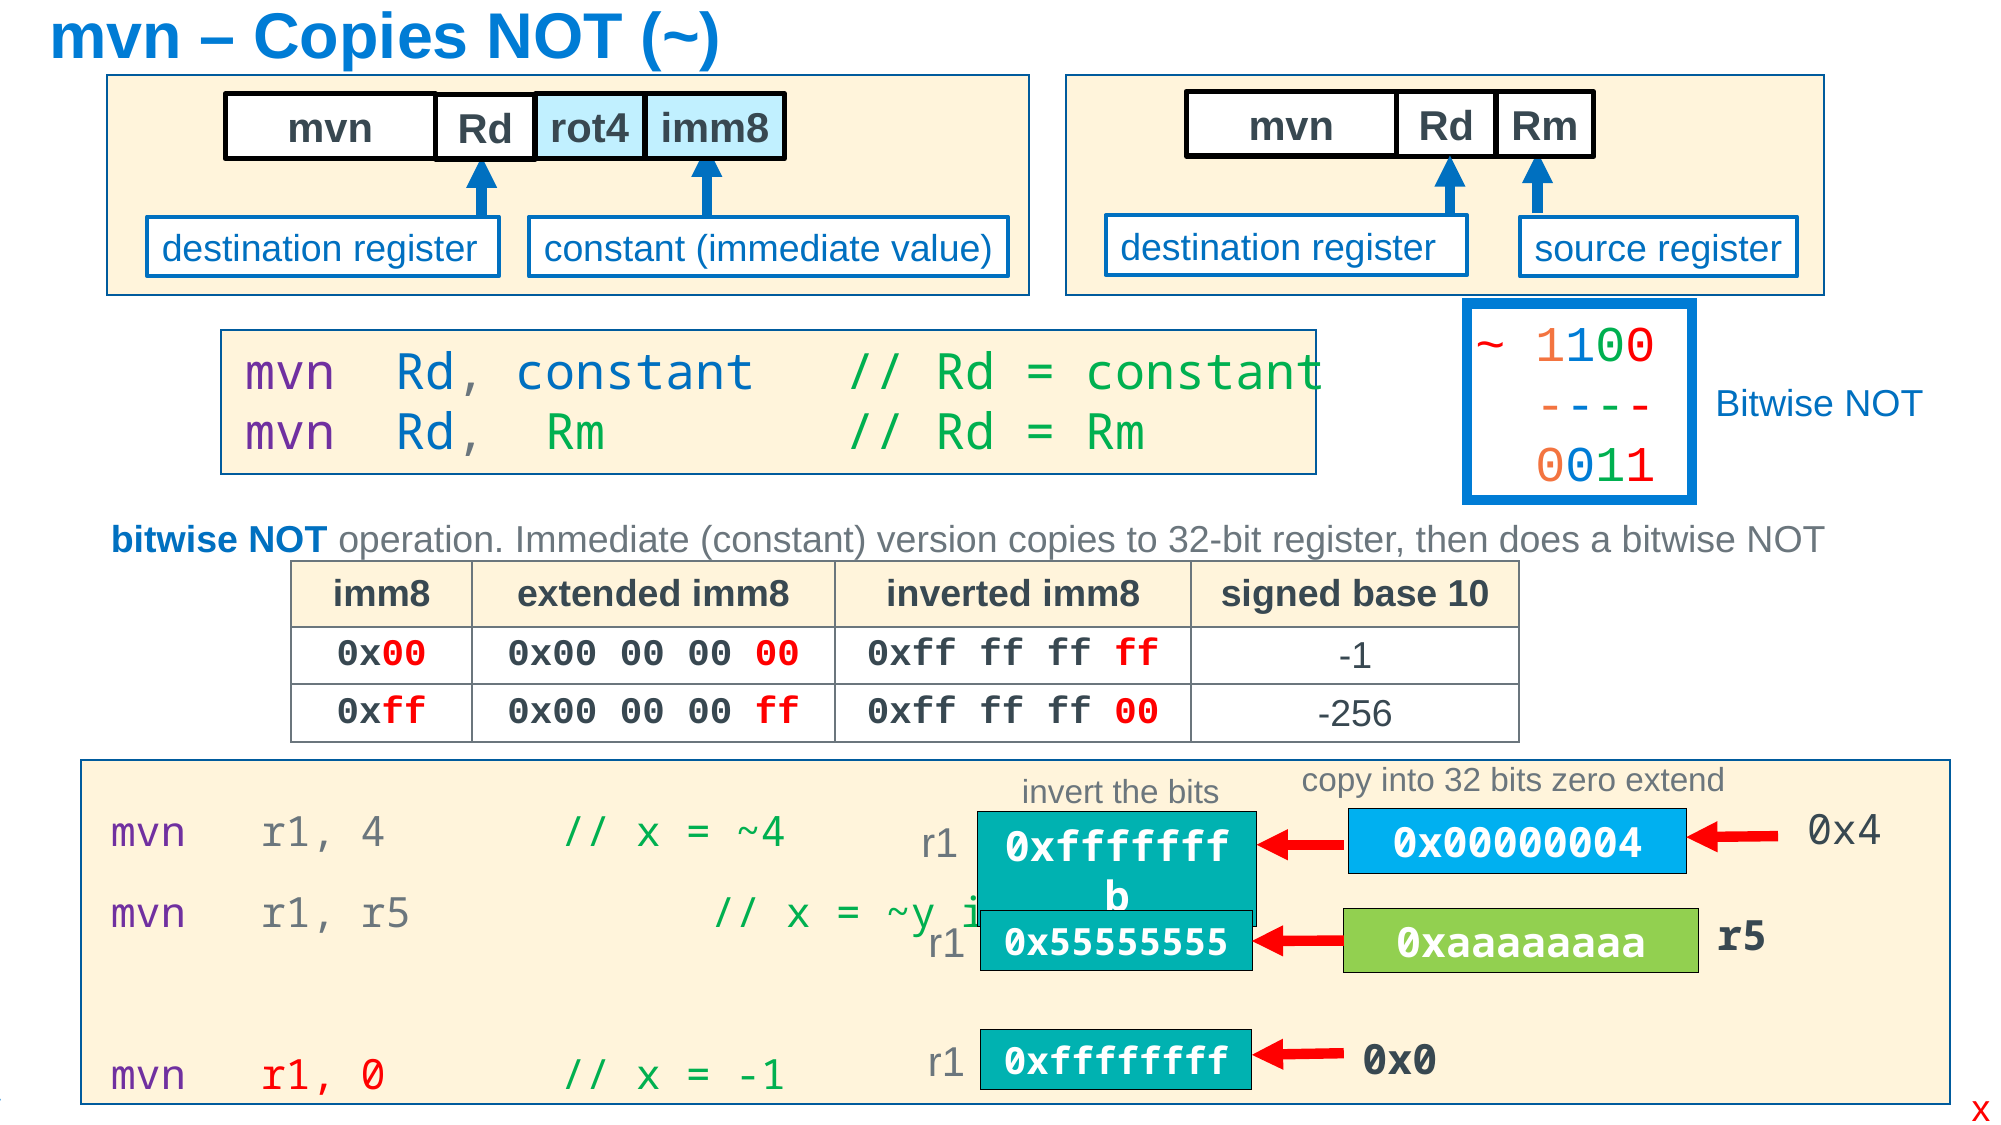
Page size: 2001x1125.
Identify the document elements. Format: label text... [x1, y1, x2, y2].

table_cell 0xff ff ff ff [836, 628, 1190, 683]
list bitwise NOT operation. Immediate (constant) version copies to 32-bit register, then does a bitwise NOT mvn r1, 4 // x = ~4 mvn r1, r5 // x = ~y in C mvn r1, 0 // x = -1 [95, 537, 1926, 1067]
table_cell 0x00 00 00 00 [473, 628, 834, 683]
table_header inverted imm8 [836, 562, 1190, 626]
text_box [912, 1025, 1480, 1093]
table_cell 0x00 [292, 628, 471, 683]
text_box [913, 900, 1781, 974]
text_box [906, 750, 1895, 878]
table_header imm8 [292, 562, 471, 626]
table_cell -256 [1192, 685, 1518, 741]
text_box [220, 329, 1316, 474]
table_header signed base 10 [1192, 562, 1518, 626]
table_cell -1 [1192, 628, 1518, 683]
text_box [106, 74, 1030, 296]
table_cell 0xff [292, 685, 471, 741]
text_box [80, 759, 1951, 1105]
title mvn – Copies NOT (~) [34, 2, 1920, 81]
table_header extended imm8 [473, 562, 834, 626]
table_cell 0x00 00 00 ff [473, 685, 834, 741]
text_box x [1956, 1076, 2000, 1125]
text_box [1467, 302, 1941, 502]
table_cell 0xff ff ff 00 [836, 685, 1190, 741]
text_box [1065, 74, 1825, 296]
